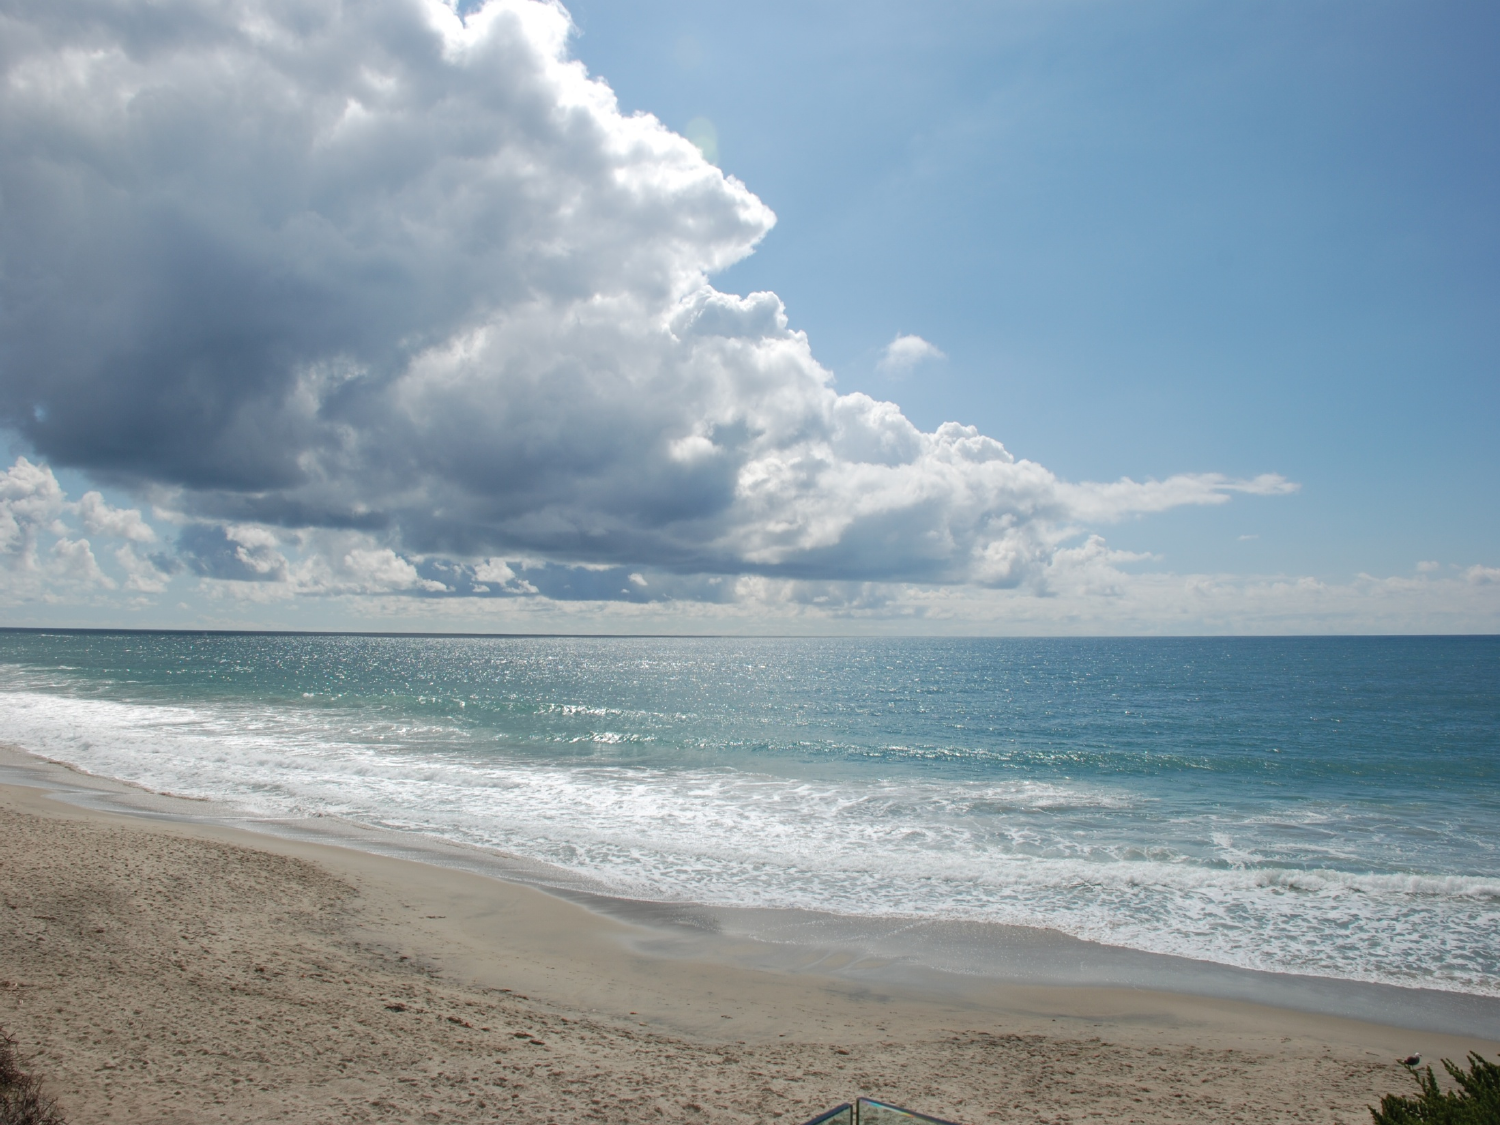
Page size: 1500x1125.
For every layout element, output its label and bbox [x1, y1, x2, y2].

list [74, 337, 1426, 776]
picture [0, 0, 1500, 1125]
